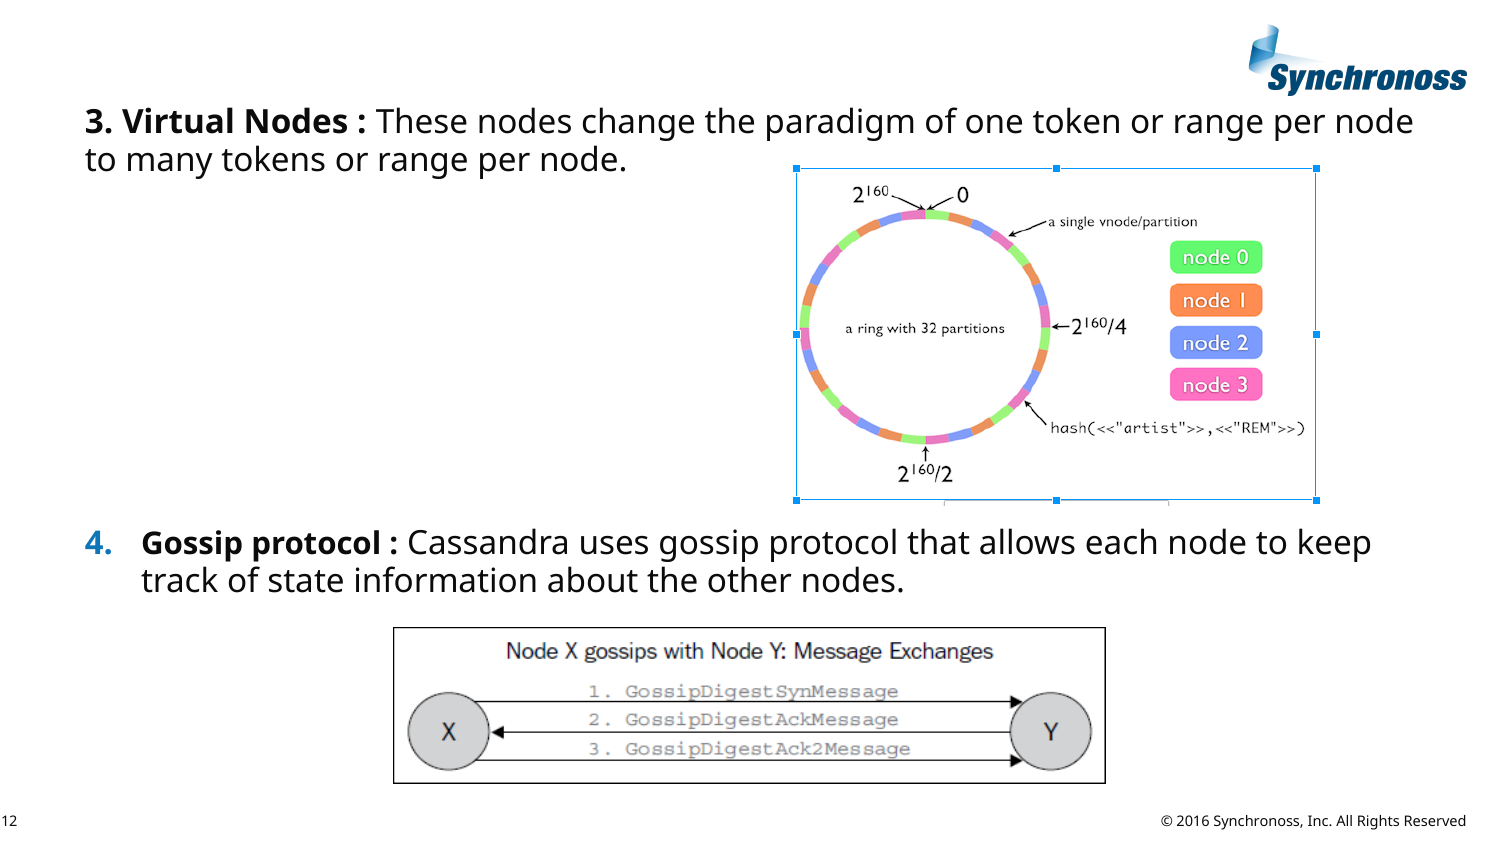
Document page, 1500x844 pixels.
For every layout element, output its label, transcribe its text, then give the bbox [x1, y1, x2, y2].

picture [393, 627, 1107, 784]
picture [791, 163, 1321, 506]
list 3. Virtual Nodes : These nodes change the paradigm of one token or range per node to many tokens or range per node. Gossip protocol : Cassandra uses gossip protocol that allows each node to keep track of state information about the other nodes. [69, 96, 1445, 784]
picture [1221, 0, 1467, 111]
